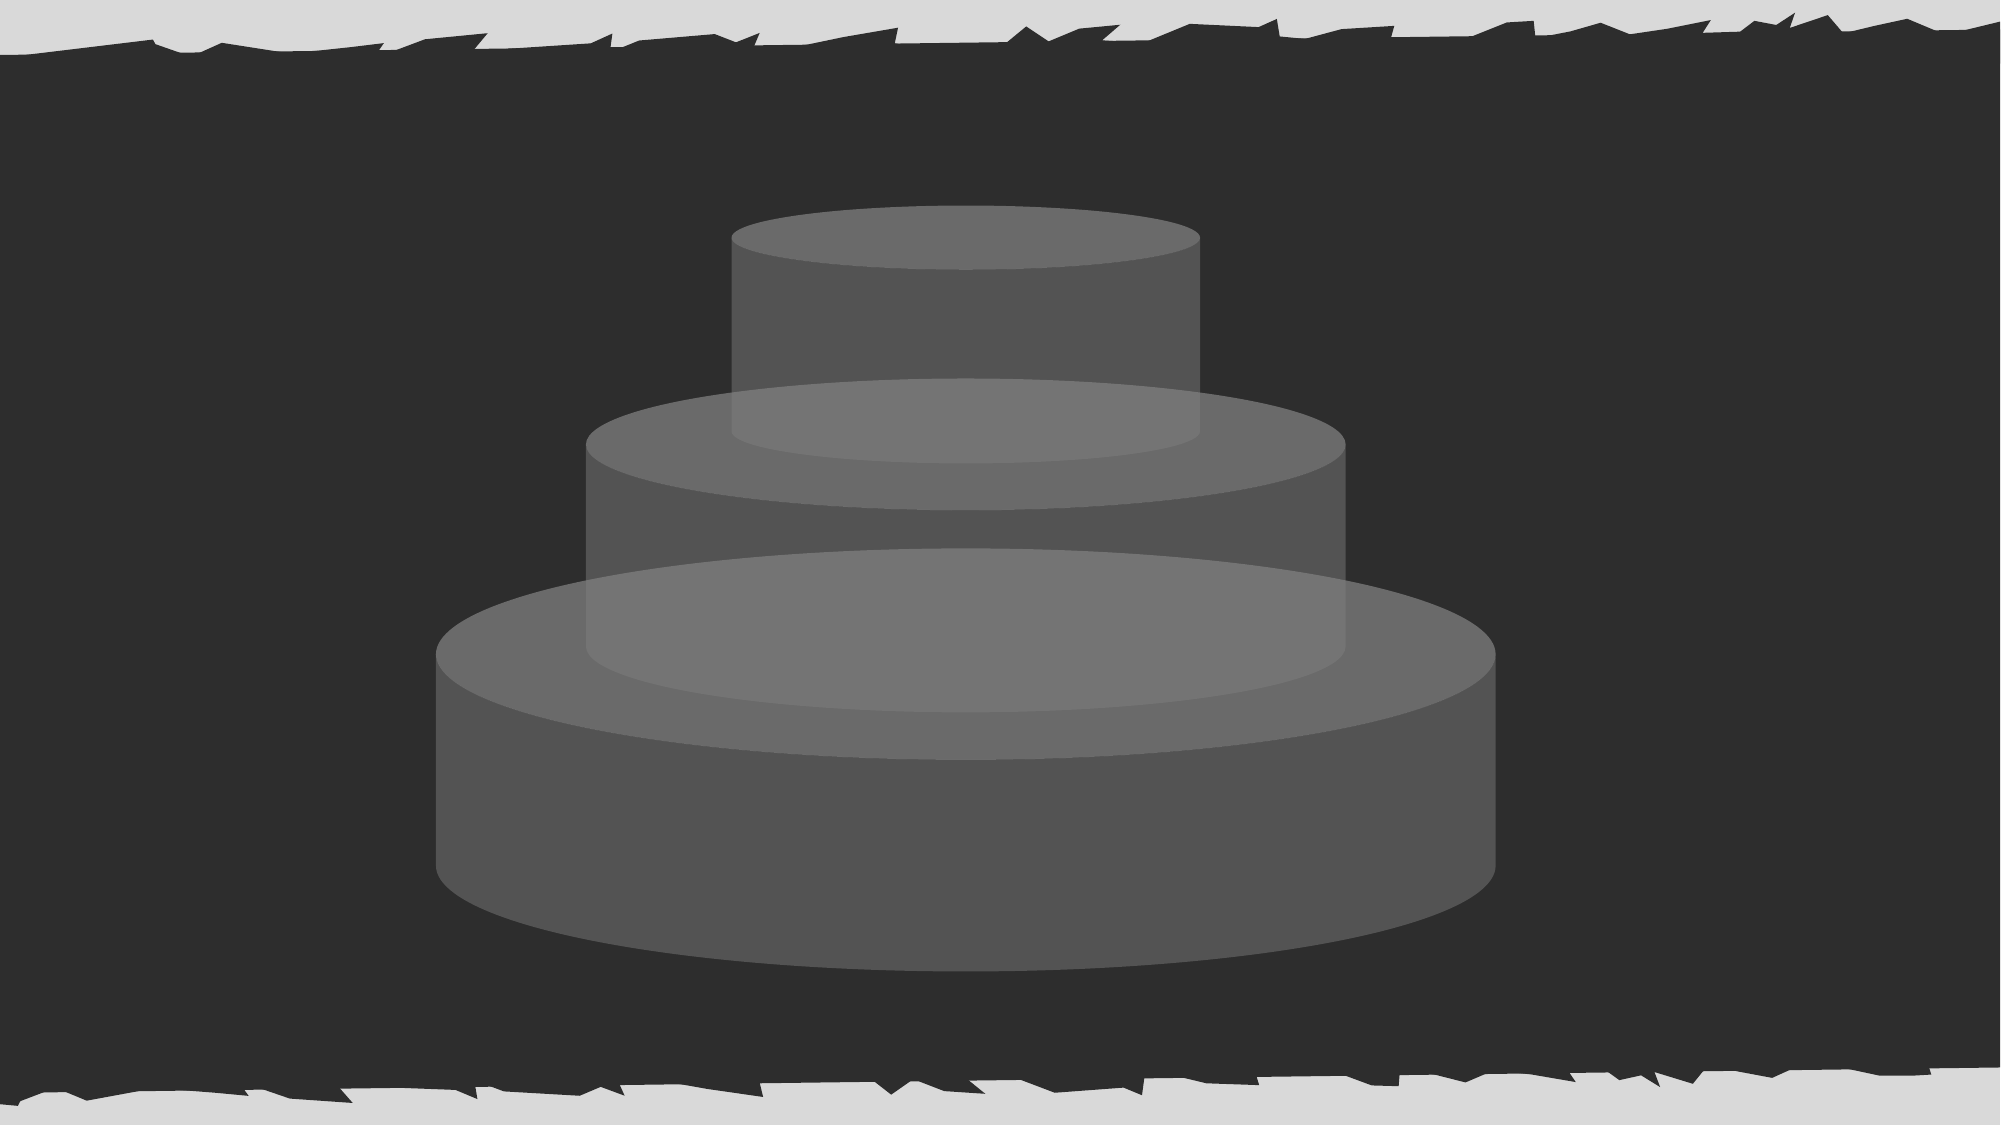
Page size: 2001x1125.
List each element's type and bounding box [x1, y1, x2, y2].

text_box [730, 204, 1202, 465]
text_box [434, 579, 1497, 973]
text_box [584, 391, 1347, 714]
